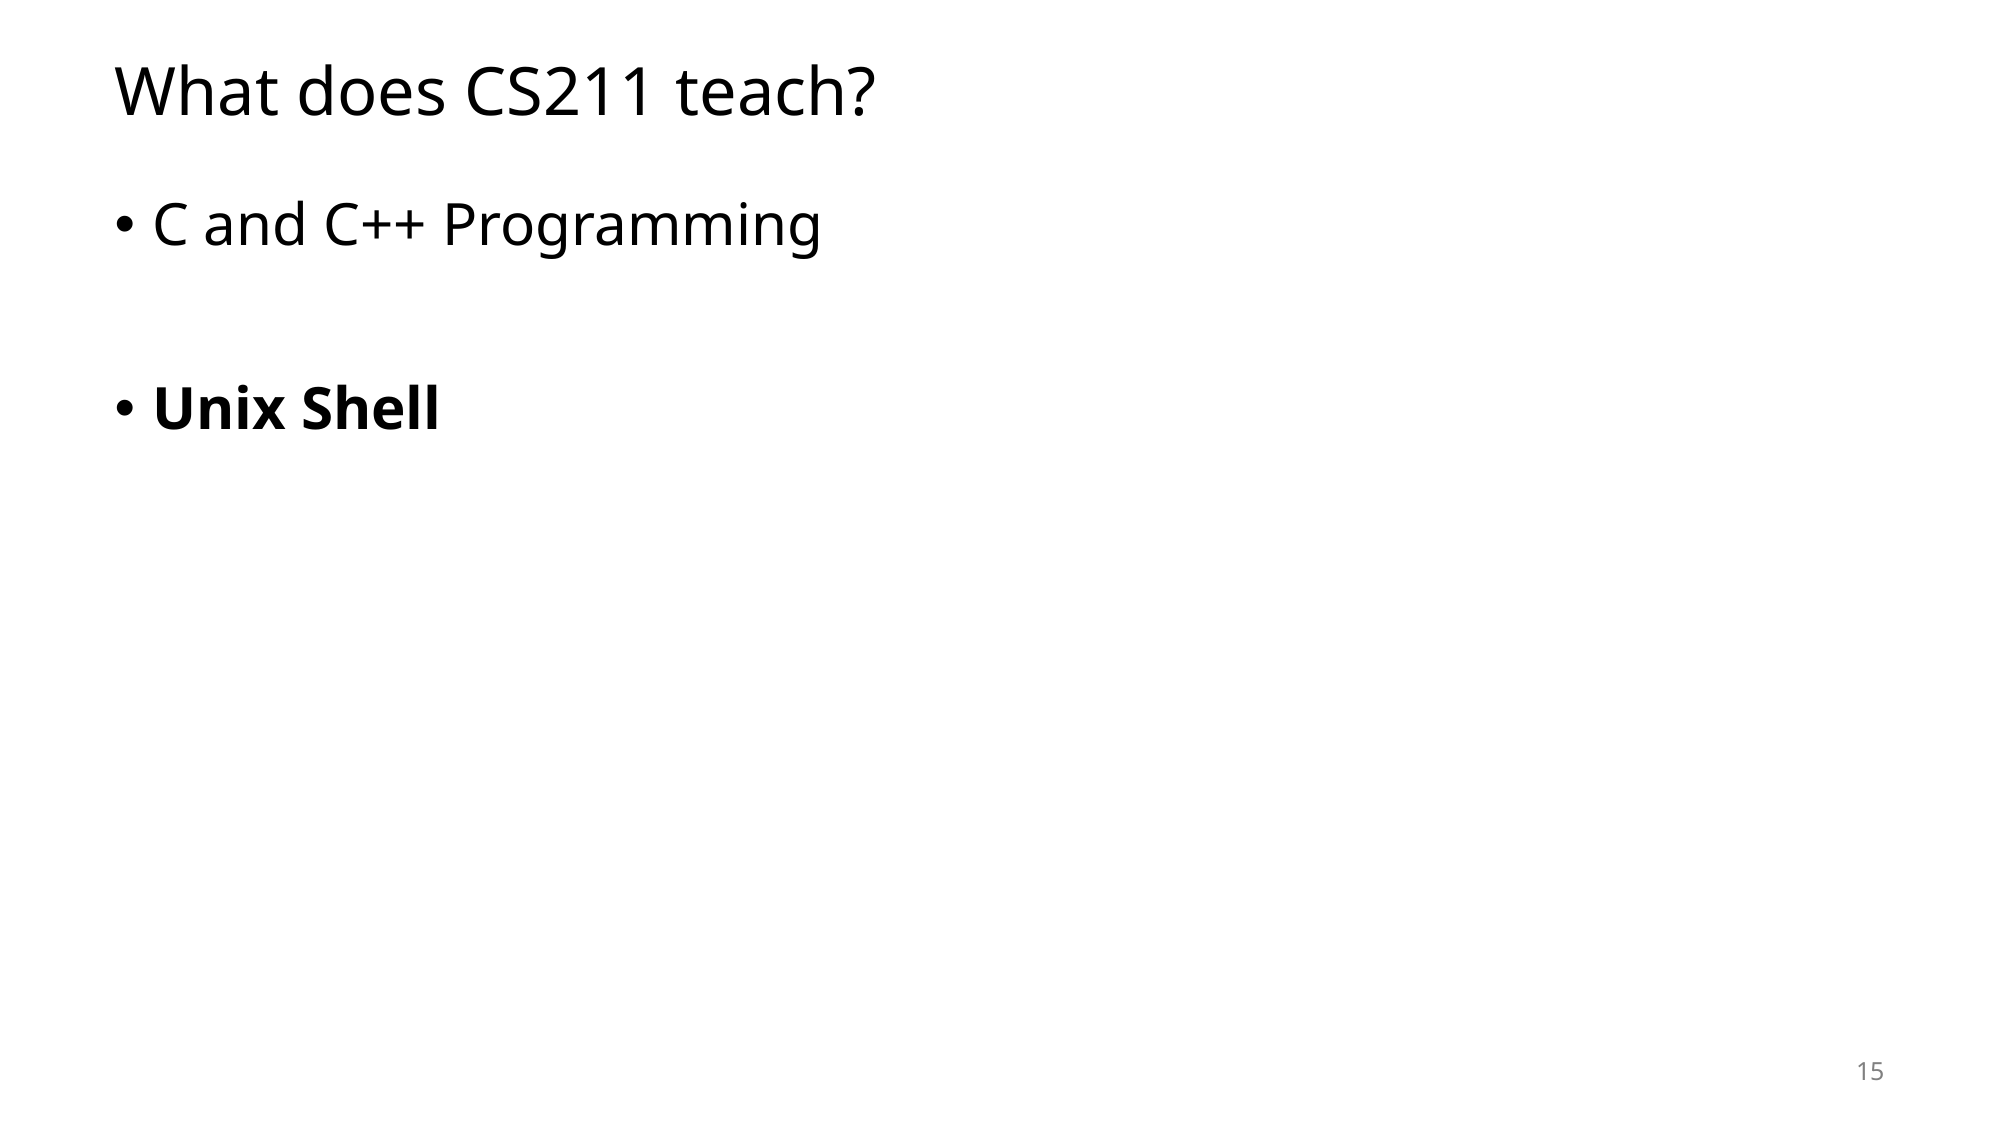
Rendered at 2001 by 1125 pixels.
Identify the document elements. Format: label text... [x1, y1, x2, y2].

slide_number 15 [1749, 1042, 1900, 1103]
list C and C++ Programming Unix Shell [99, 187, 1900, 1013]
title What does CS211 teach? [99, 37, 1900, 150]
